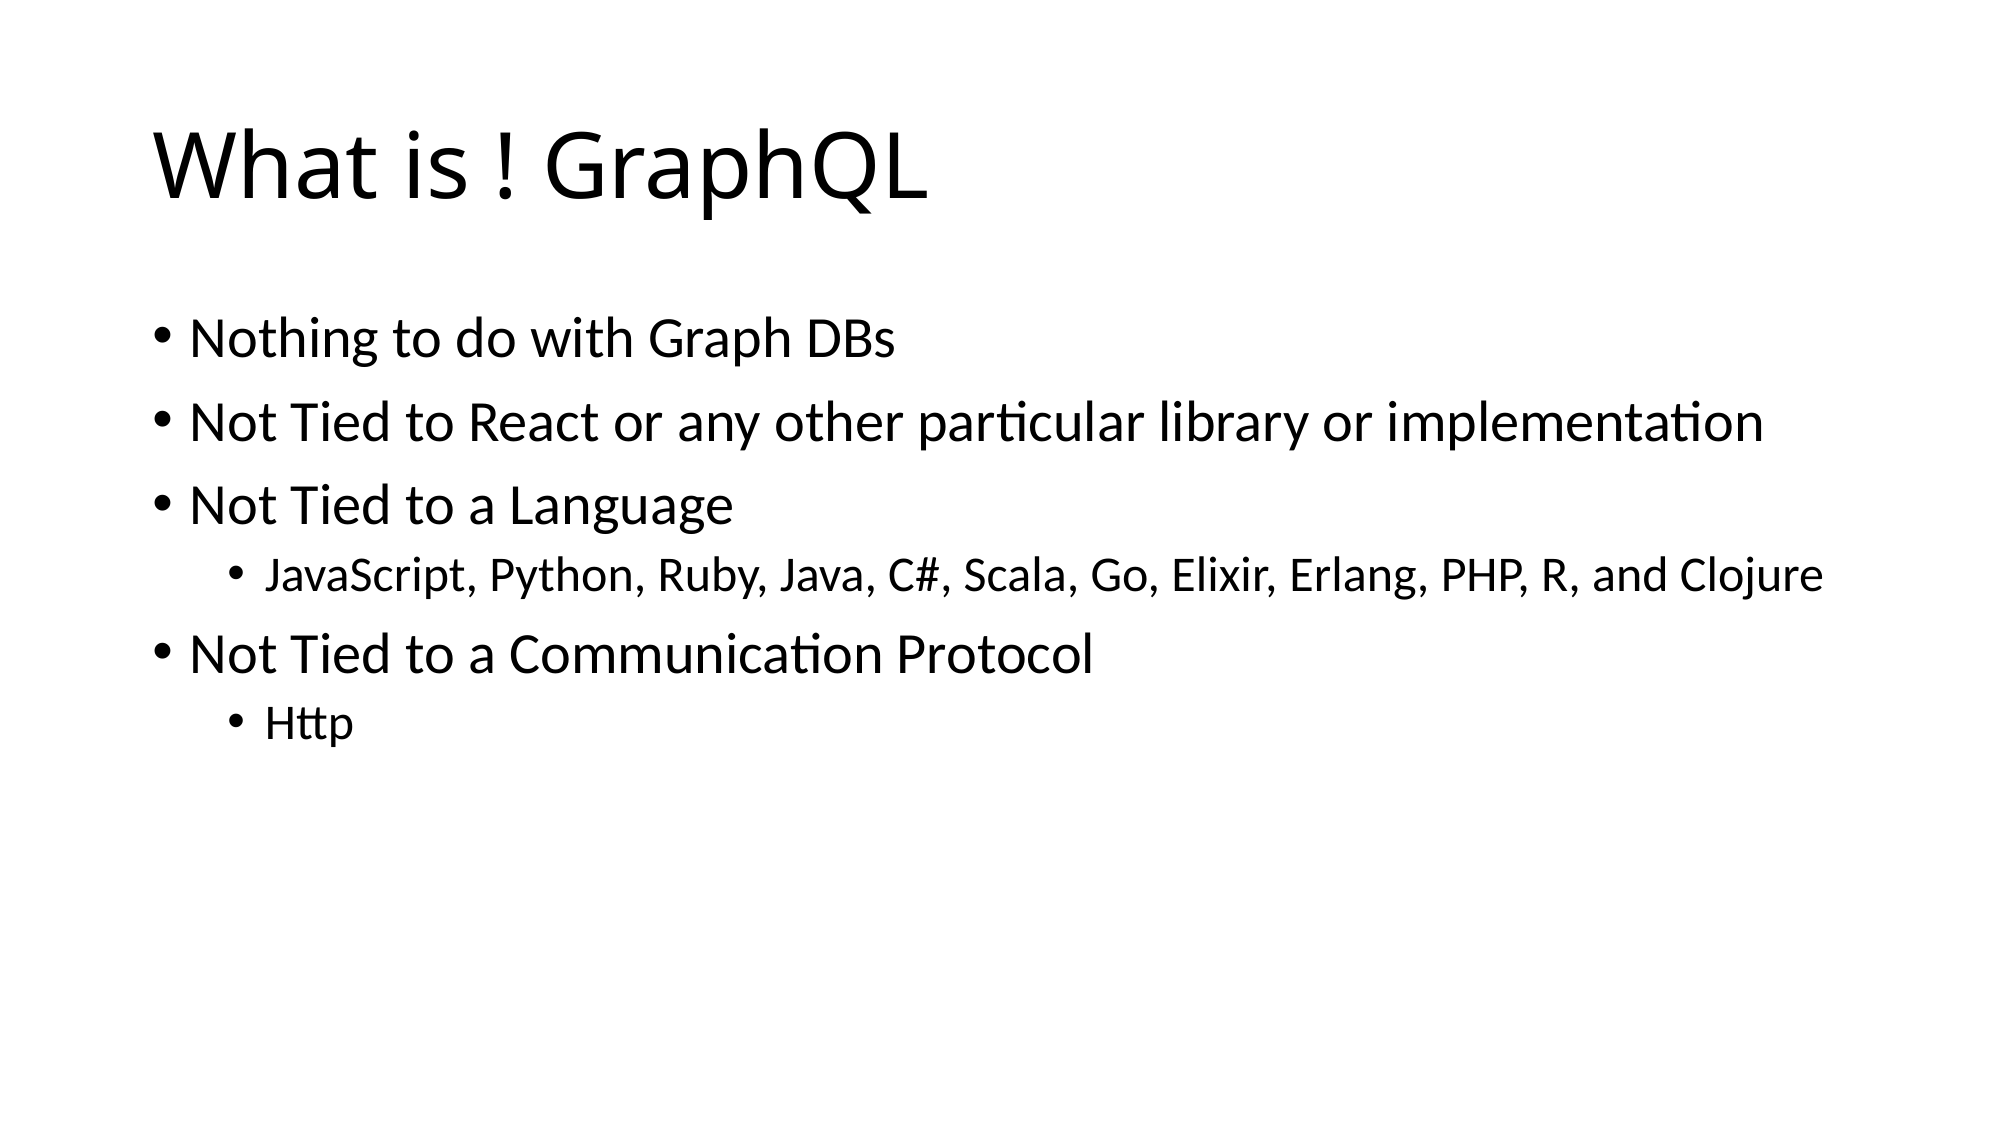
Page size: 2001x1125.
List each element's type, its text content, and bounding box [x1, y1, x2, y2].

list Nothing to do with Graph DBs Not Tied to React or any other particular library or implementation Not Tied to a Language JavaScript, Python, Ruby, Java, C#, Scala, Go, Elixir, Erlang, PHP, R, and Clojure Not Tied to a Communication Protocol Http [137, 299, 1863, 1014]
title What is ! GraphQL [137, 59, 1863, 278]
